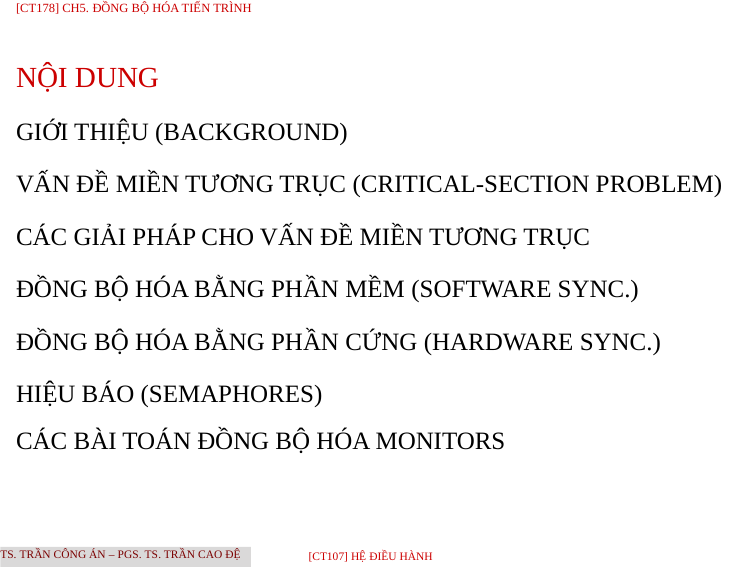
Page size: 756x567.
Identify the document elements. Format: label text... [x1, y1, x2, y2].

text_box [CT107] HỆ điều hành [308, 548, 449, 567]
text_box [CT178] Ch5. Đồng Bộ Hóa Tiến Trình [16, 0, 268, 20]
text_box NỘI DUNG GIỚI THIỆU (BACKGROUND) VẤN ĐỀ MIỀN TƯƠNG TRỤC (CRITICAL-SECTION PROBLEM) CÁC GIẢI PHÁP CHO VẤN ĐỀ MIỀN TƯƠNG TRỤC ĐỒNG BỘ HÓA BẰNG PHẦN MỀM (SOFTWARE SYNC.) ĐỒNG BỘ HÓA BẰNG PHẦN CỨNG (HARDWARE SYNC.) HIỆU BÁO (SEMAPHORES) CÁC BÀI TOÁN ĐỒNG BỘ HÓA MONITORS [15, 40, 734, 518]
text_box TS. Trần Công Án – PGS. TS. Trần Cao Đệ [0, 546, 251, 567]
